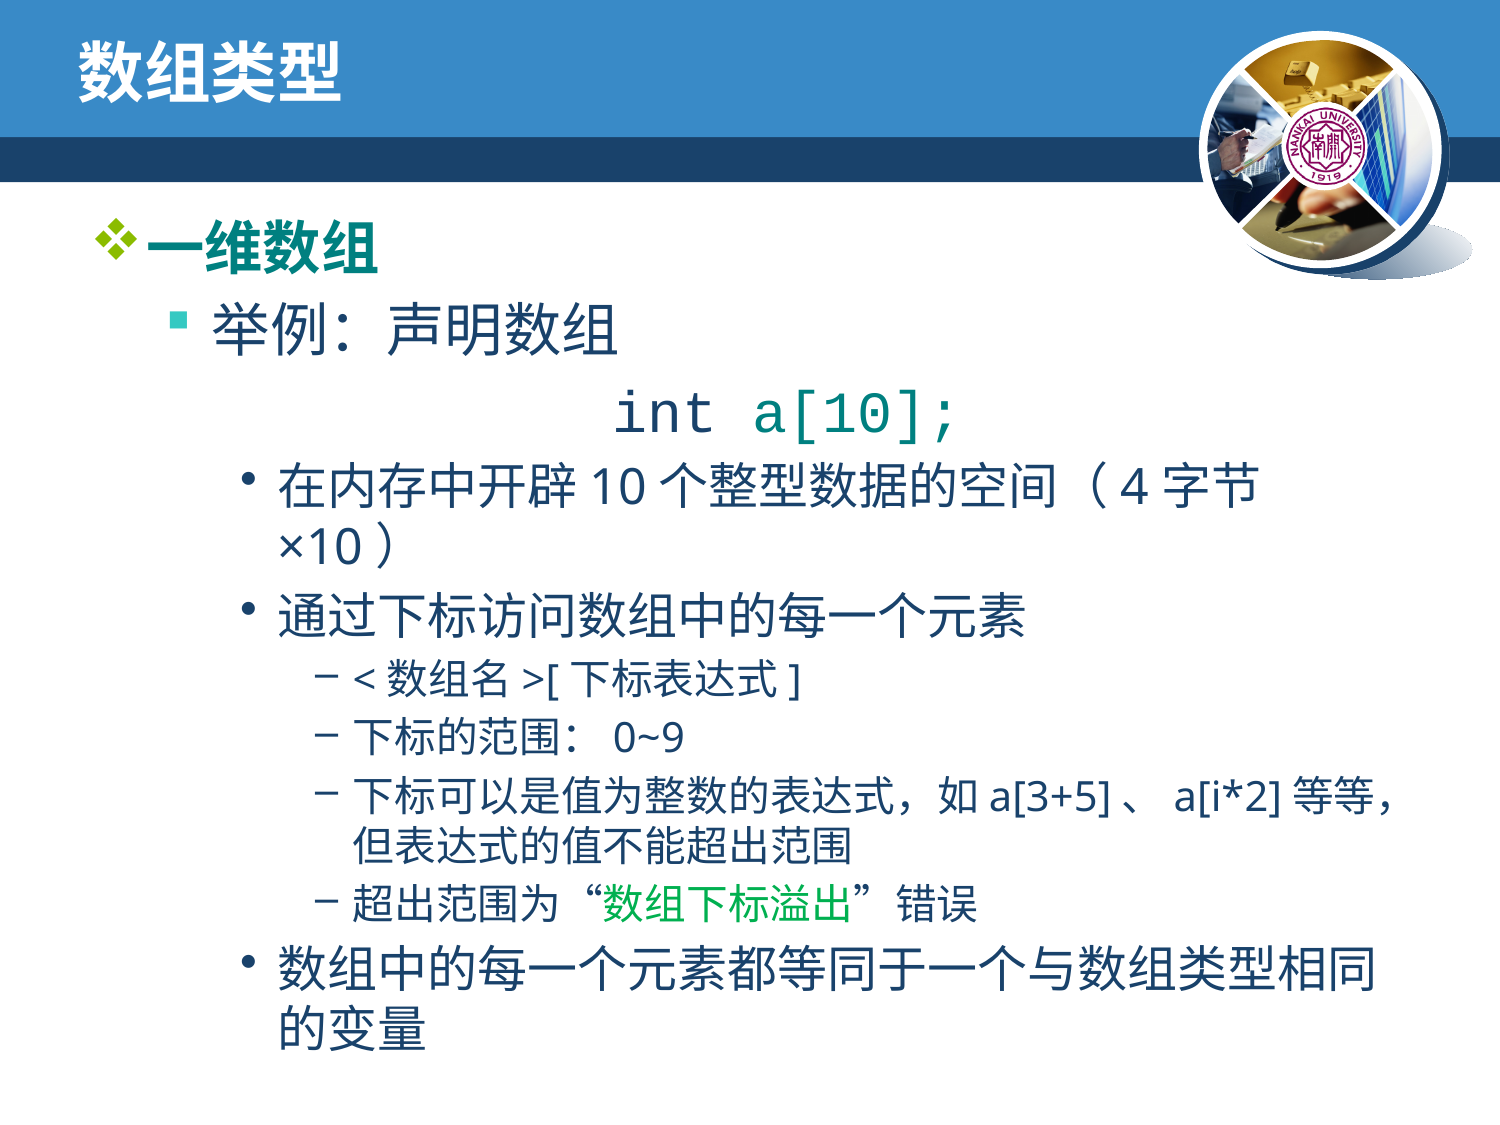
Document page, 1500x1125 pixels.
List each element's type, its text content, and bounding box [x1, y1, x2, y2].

picture [1207, 40, 1433, 203]
title 数组类型 [62, 24, 1275, 118]
list 一维数组 举例：声明数组 int a[10]; 在内存中开辟10个整型数据的空间（4字节×10） 通过下标访问数组中的每一个元素 <数组名>[下标表达式] 下标的范围：0~9 下标可以是值为整数的表达式，如a[3+5]、a[i*2]等等，但表达式的值不能超出范围 超出范围为“数组下标溢出”错误 数组中的每一个元素都等同于一个与数组类型相同的变量 [75, 203, 1425, 1065]
